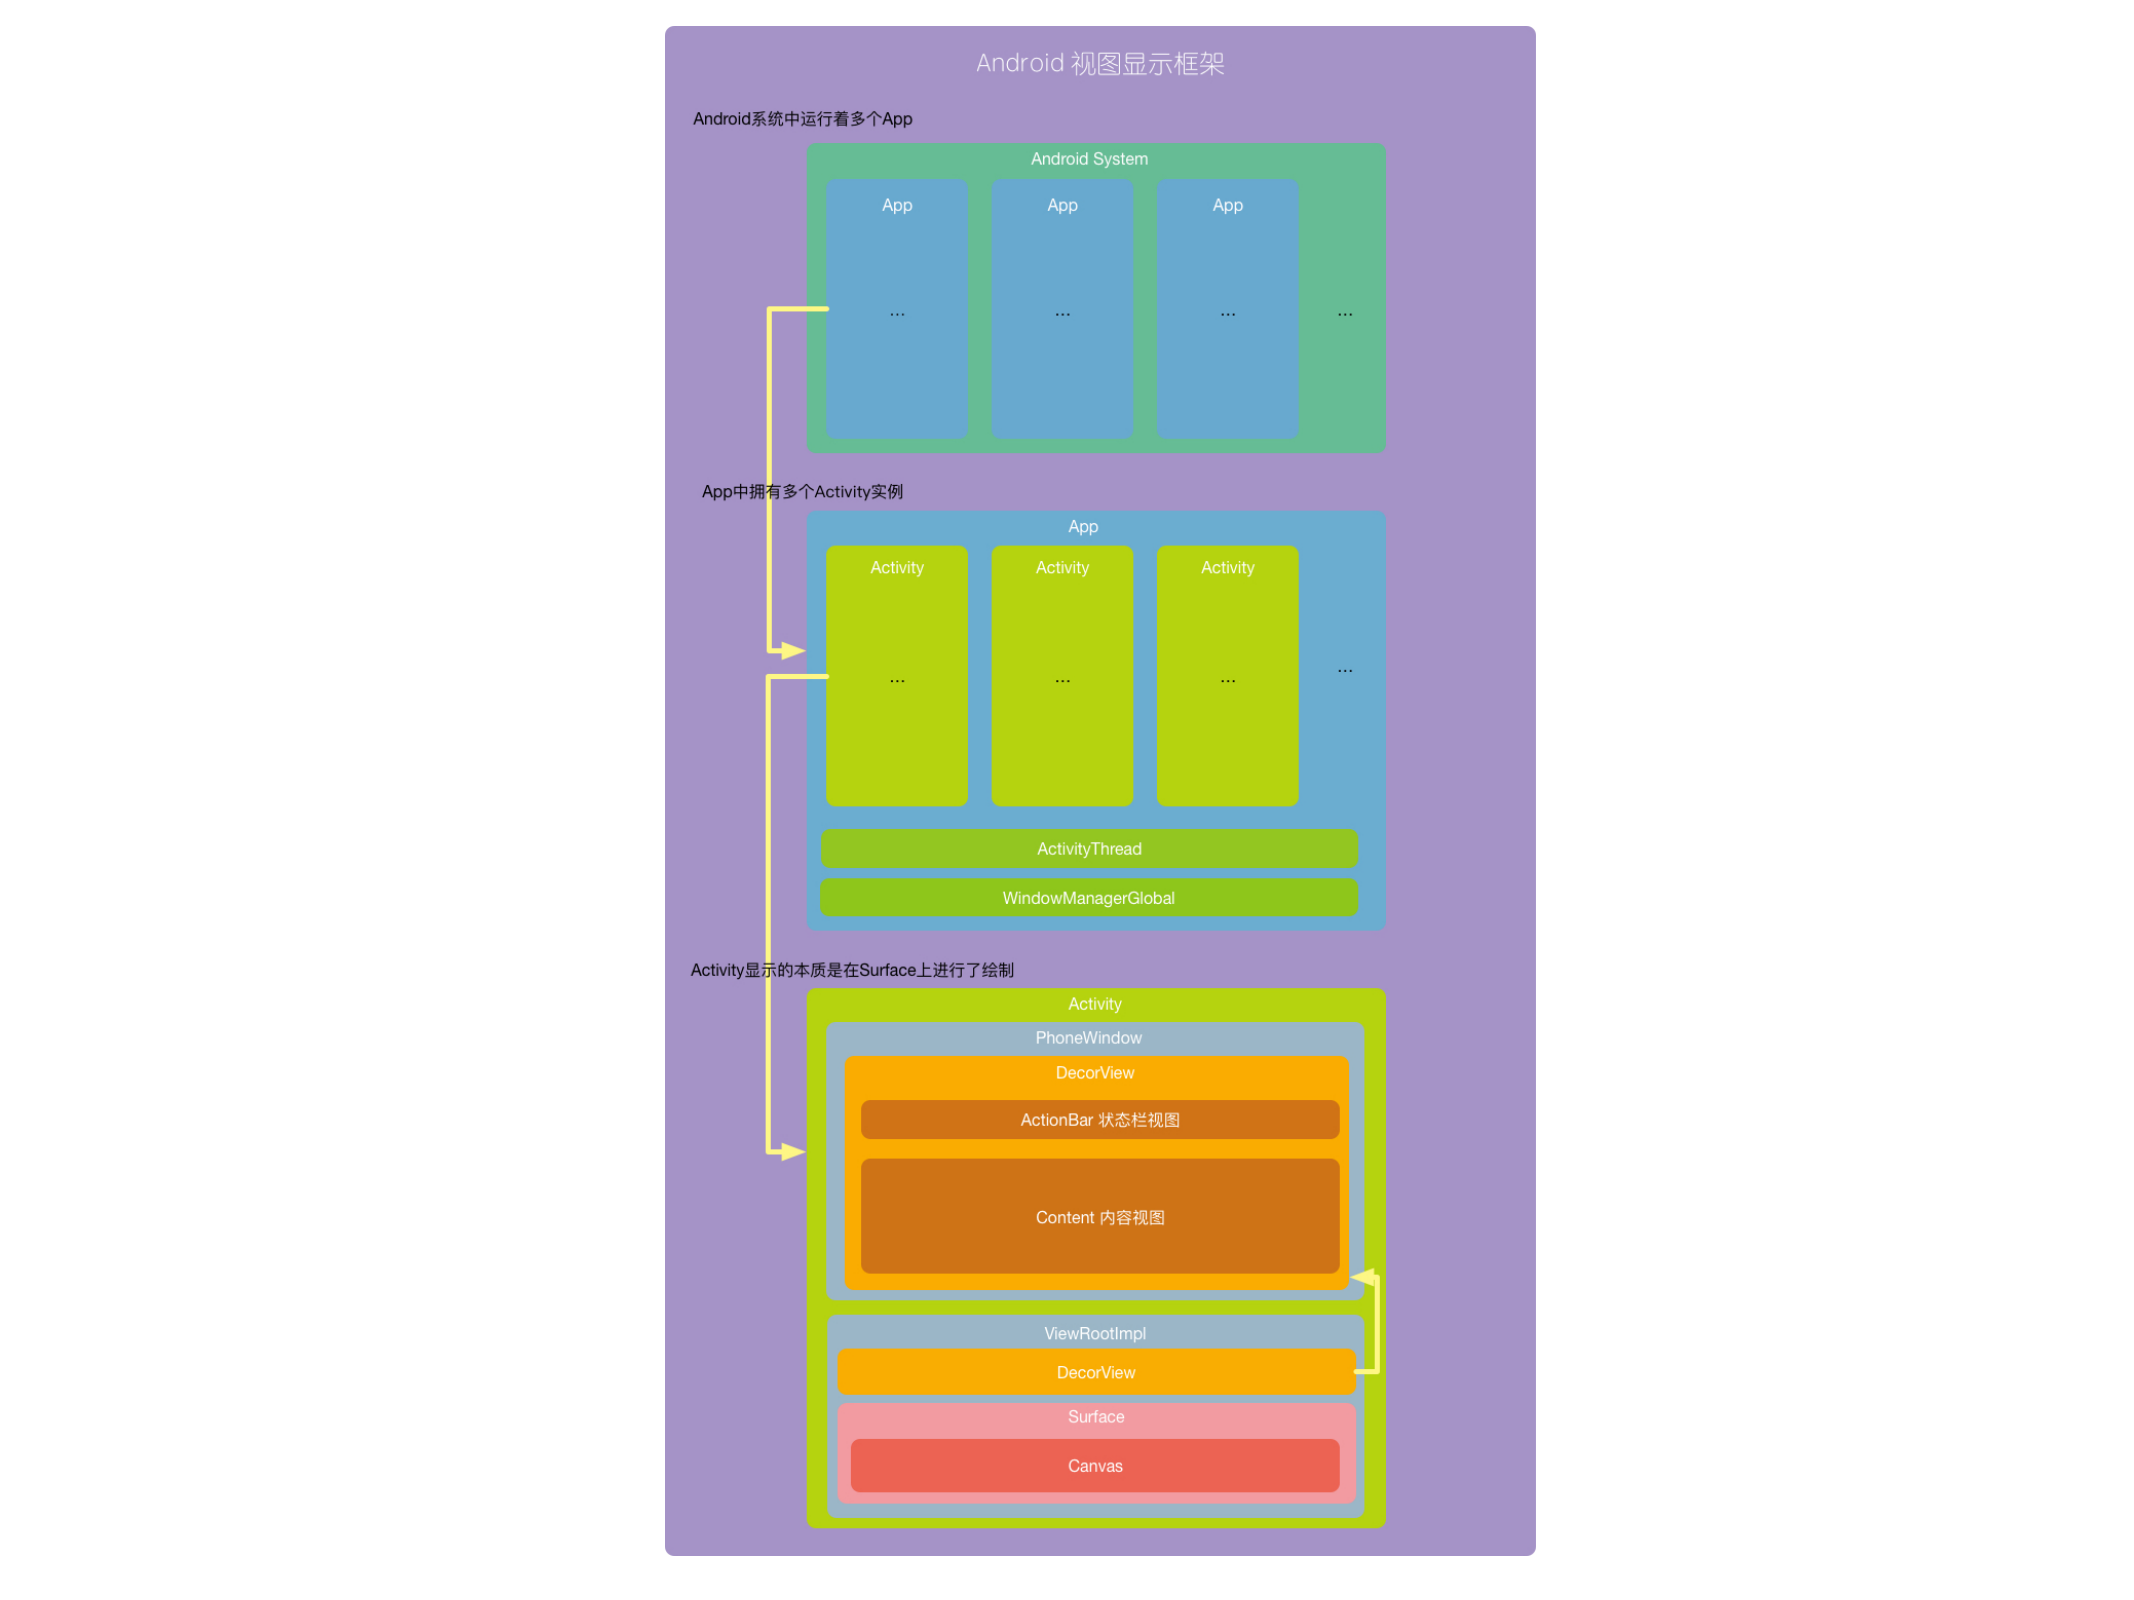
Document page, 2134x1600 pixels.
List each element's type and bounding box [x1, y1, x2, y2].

picture [664, 26, 1537, 1556]
